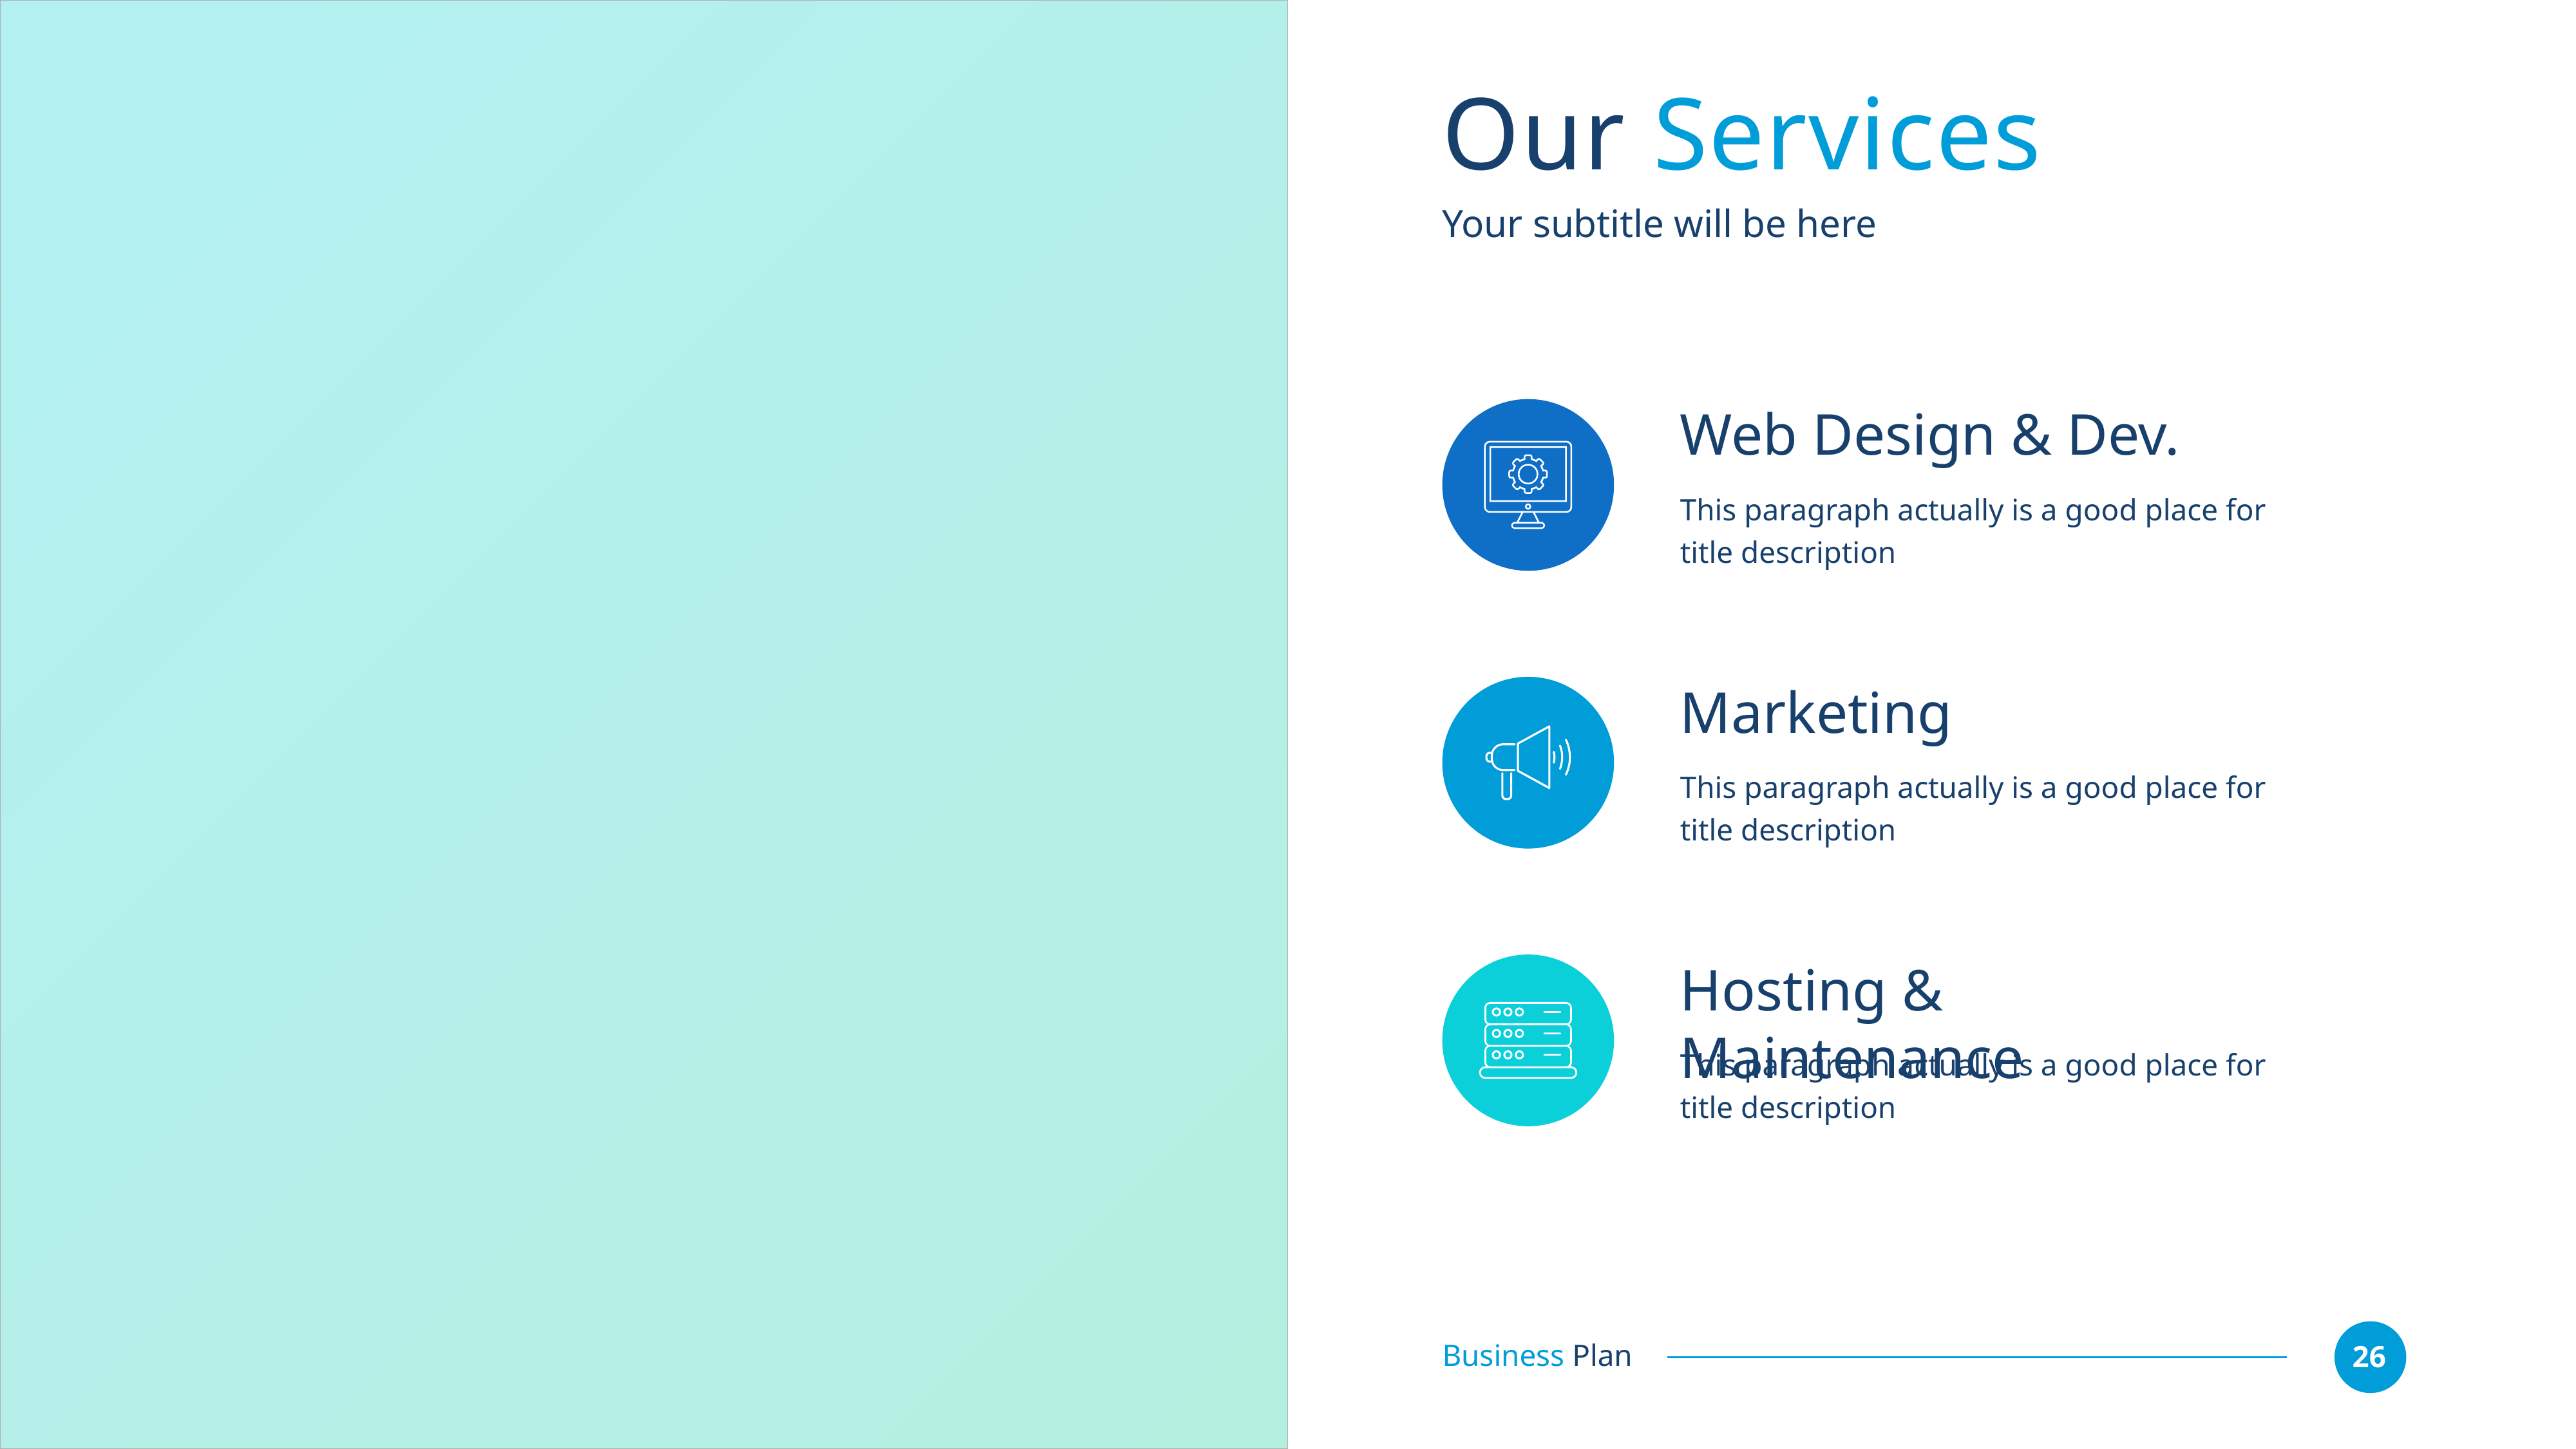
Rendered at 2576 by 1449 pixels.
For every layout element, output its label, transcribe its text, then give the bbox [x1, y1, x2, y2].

title Our Services [1442, 70, 2399, 193]
text_box [1485, 743, 1516, 800]
text_box [1479, 1001, 1578, 1079]
text_box Marketing [1680, 676, 2277, 745]
text_box [1565, 739, 1571, 776]
text_box This paragraph actually is a good place for title description [1680, 761, 2277, 847]
text_box [1517, 725, 1551, 790]
text_box Hosting & Maintenance [1680, 954, 2277, 1039]
text_box [1441, 954, 1615, 1127]
text_box [1441, 398, 1615, 572]
text_box [1441, 676, 1615, 849]
text_box This paragraph actually is a good place for title description [1680, 1039, 2277, 1125]
text_box This paragraph actually is a good place for title description [1680, 484, 2277, 569]
list Your subtitle will be here [1442, 200, 2399, 247]
text_box [1553, 750, 1556, 764]
picture [0, 0, 1288, 1449]
text_box [1484, 440, 1573, 529]
text_box Web Design & Dev. [1680, 399, 2277, 467]
text_box [1558, 744, 1564, 770]
